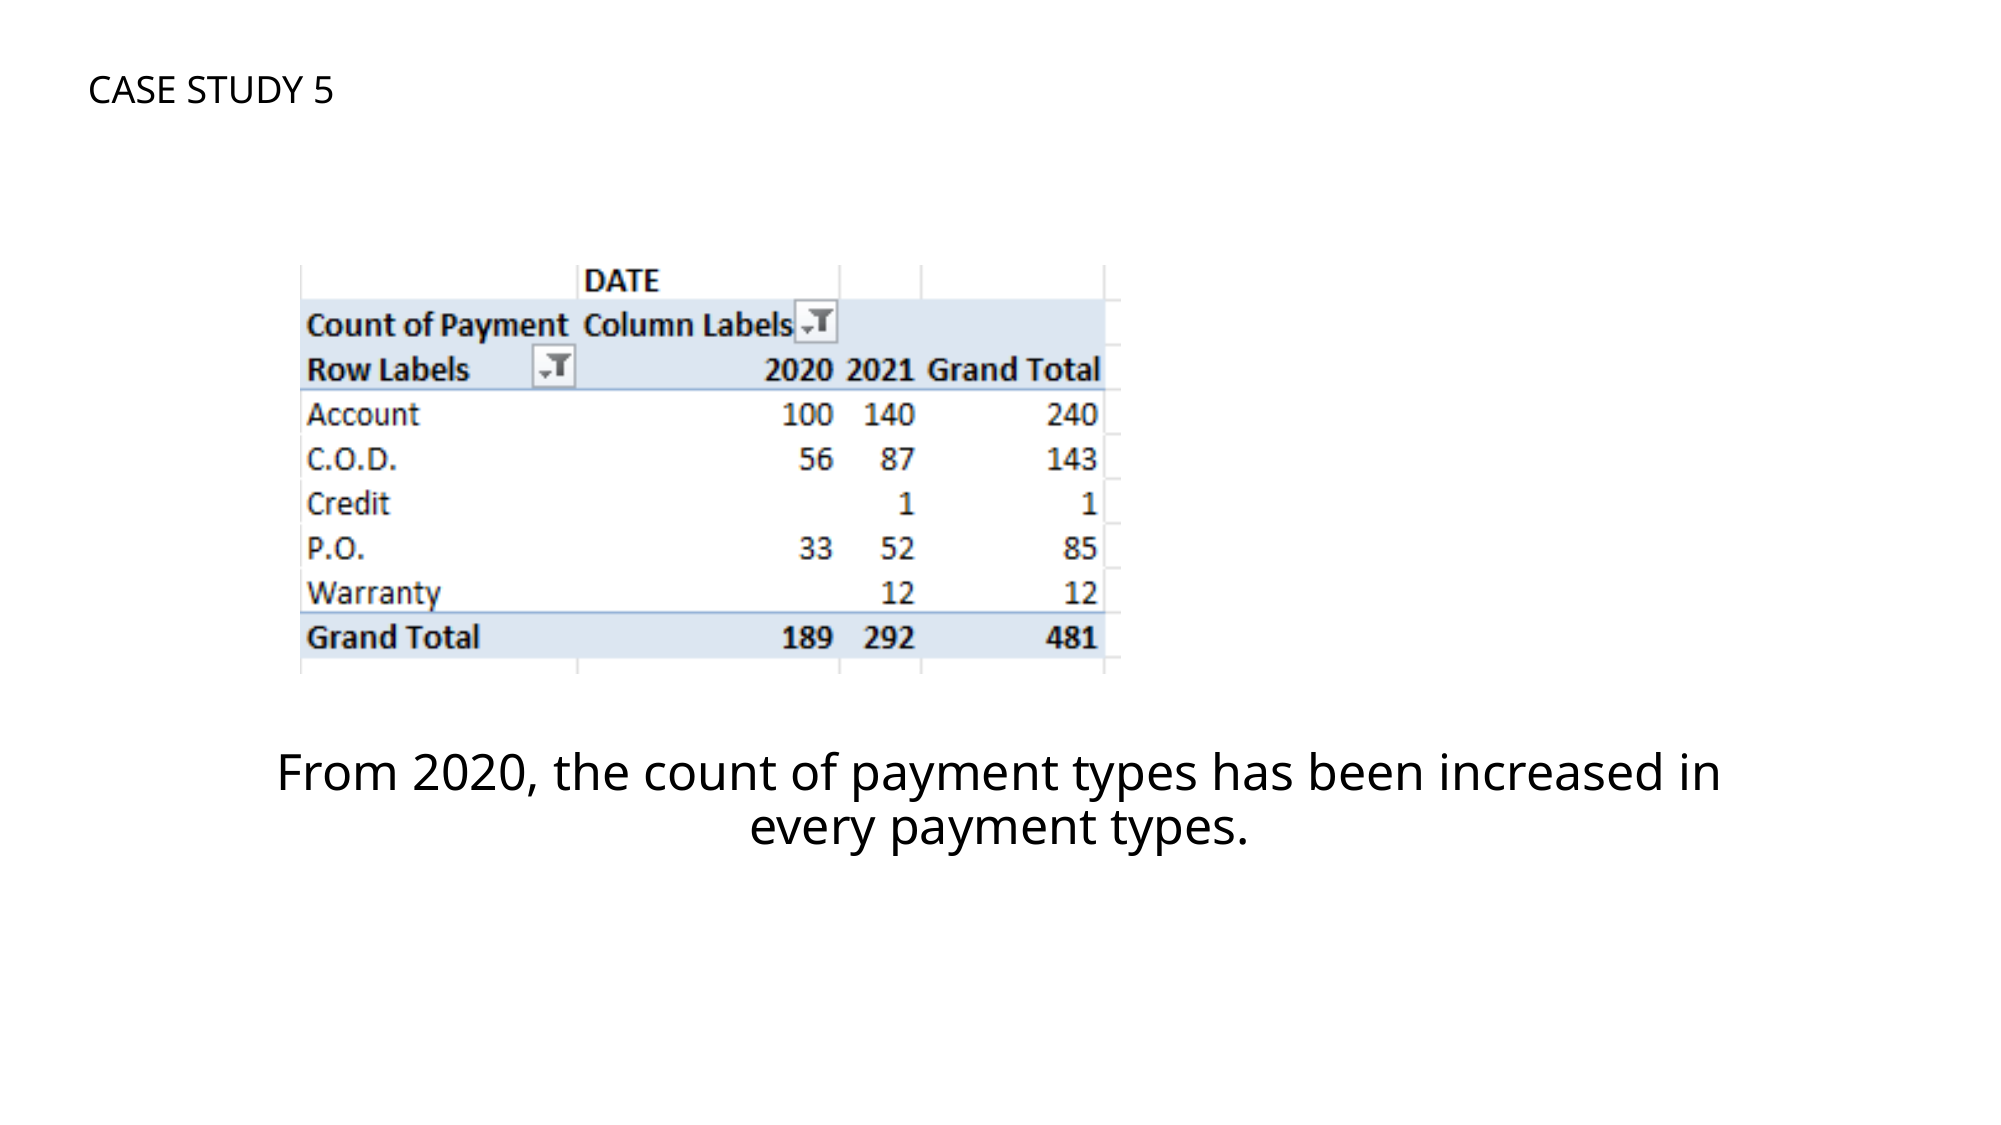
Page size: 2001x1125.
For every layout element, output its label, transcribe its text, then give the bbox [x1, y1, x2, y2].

picture [299, 265, 1121, 674]
subtitle From 2020, the count of payment types has been increased in every payment types. [249, 739, 1750, 1012]
text_box CASE STUDY 5 [73, 58, 502, 119]
